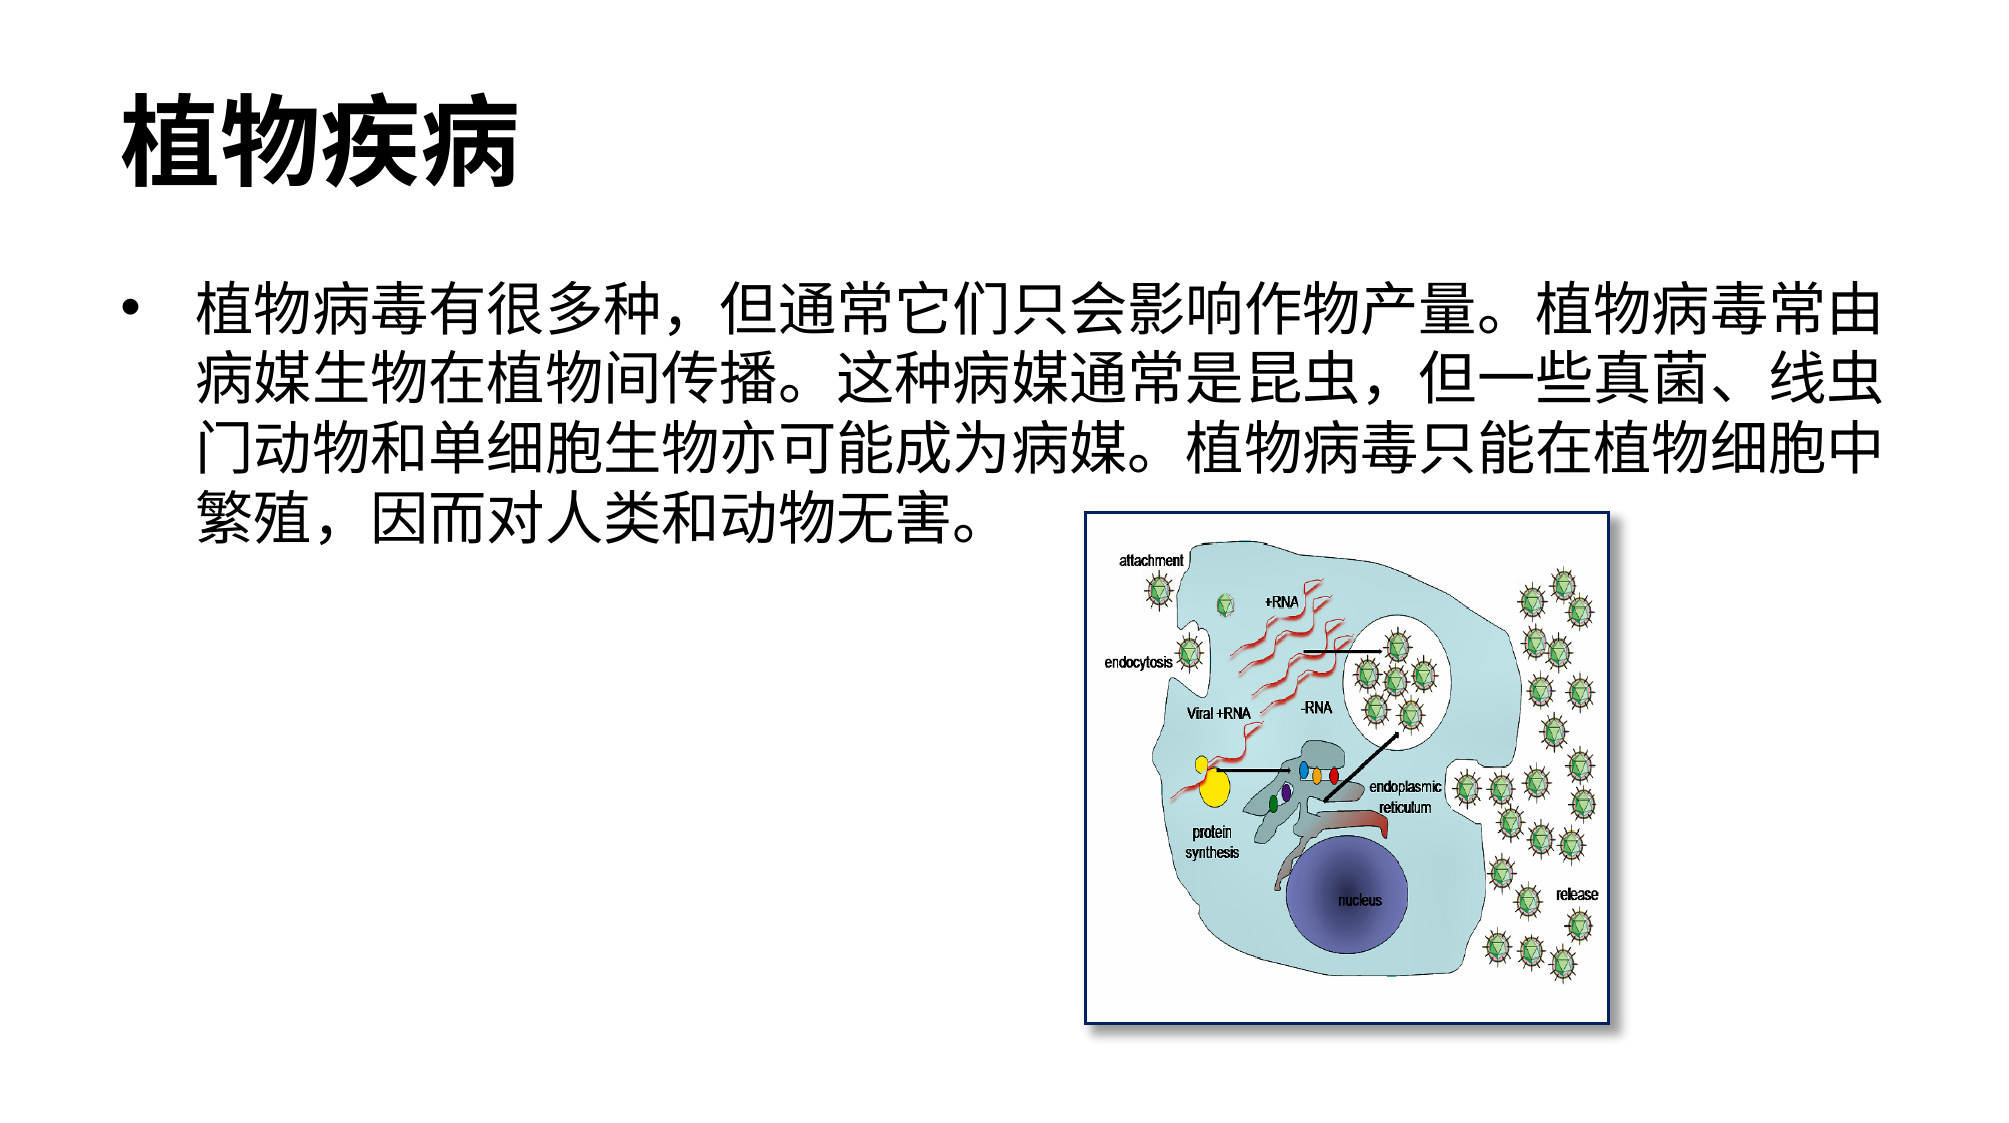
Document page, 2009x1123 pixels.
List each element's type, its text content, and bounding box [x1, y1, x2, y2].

title 植物疾病 [100, 44, 1908, 232]
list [1086, 513, 1607, 1022]
list 植物病毒有很多种，但通常它们只会影响作物产量。植物病毒常由病媒生物在植物间传播。这种病媒通常是昆虫，但一些真菌、线虫门动物和单细胞生物亦可能成为病媒。植物病毒只能在植物细胞中繁殖，因而对人类和动物无害。 [100, 261, 1908, 1003]
